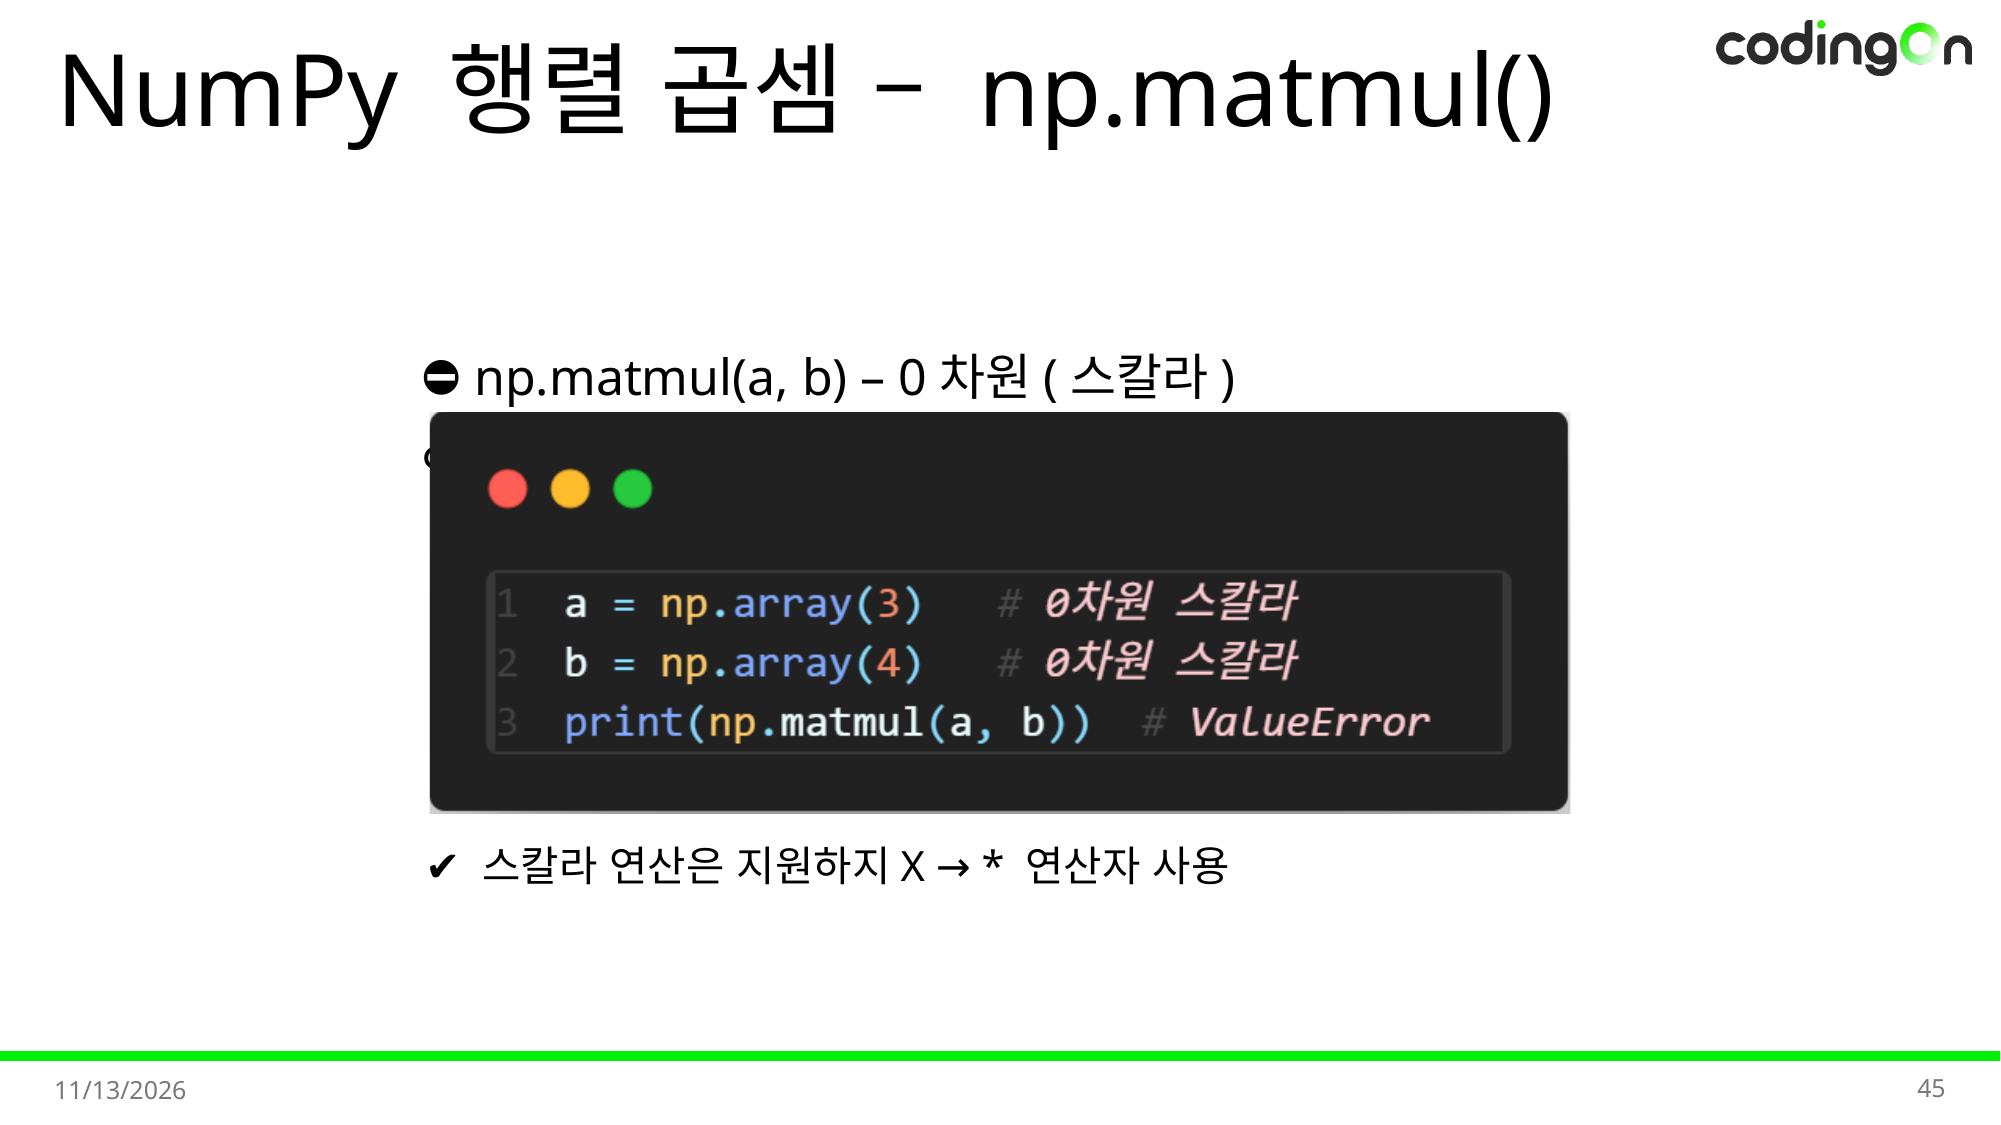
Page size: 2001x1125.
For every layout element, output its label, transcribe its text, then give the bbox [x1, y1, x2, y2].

picture [1767, 20, 1972, 76]
slide_number 45 [1510, 1059, 1961, 1120]
text_box ⛔ np.matmul(a, b) – 0차원(스칼라) 연산 [406, 308, 1344, 416]
picture [429, 412, 1571, 814]
text_box ✔️ 스칼라 연산은 지원하지X → * 연산자 사용 [410, 807, 1414, 897]
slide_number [39, 1061, 490, 1122]
title NumPy 행렬 곱셈 – np.matmul() [41, 0, 1767, 188]
